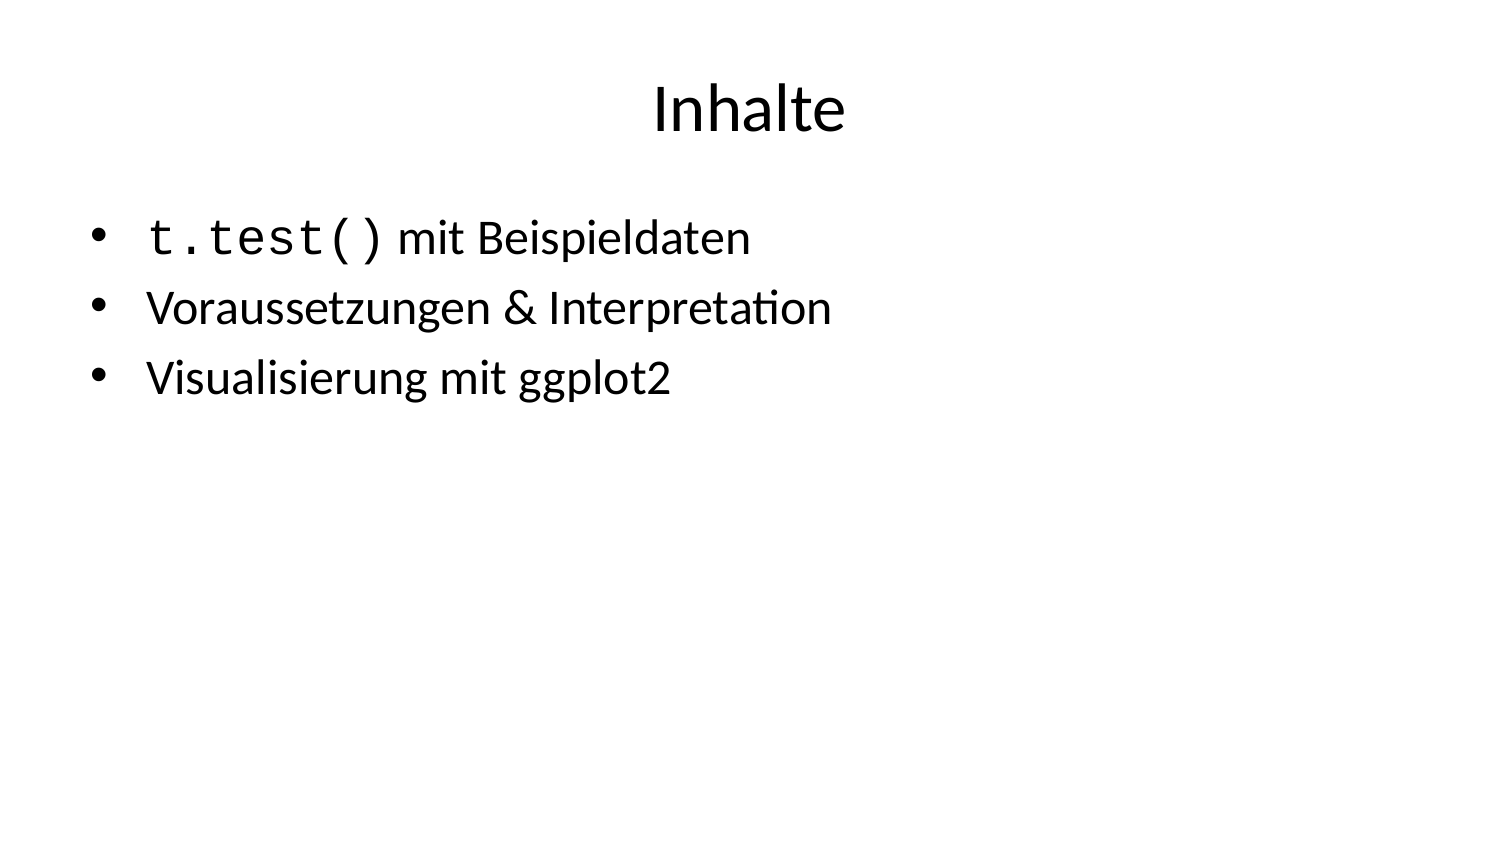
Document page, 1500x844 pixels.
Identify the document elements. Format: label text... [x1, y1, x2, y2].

list t.test() mit Beispieldaten Voraussetzungen & Interpretation Visualisierung mit ggplot2 [75, 196, 1425, 754]
title Inhalte [75, 33, 1425, 175]
